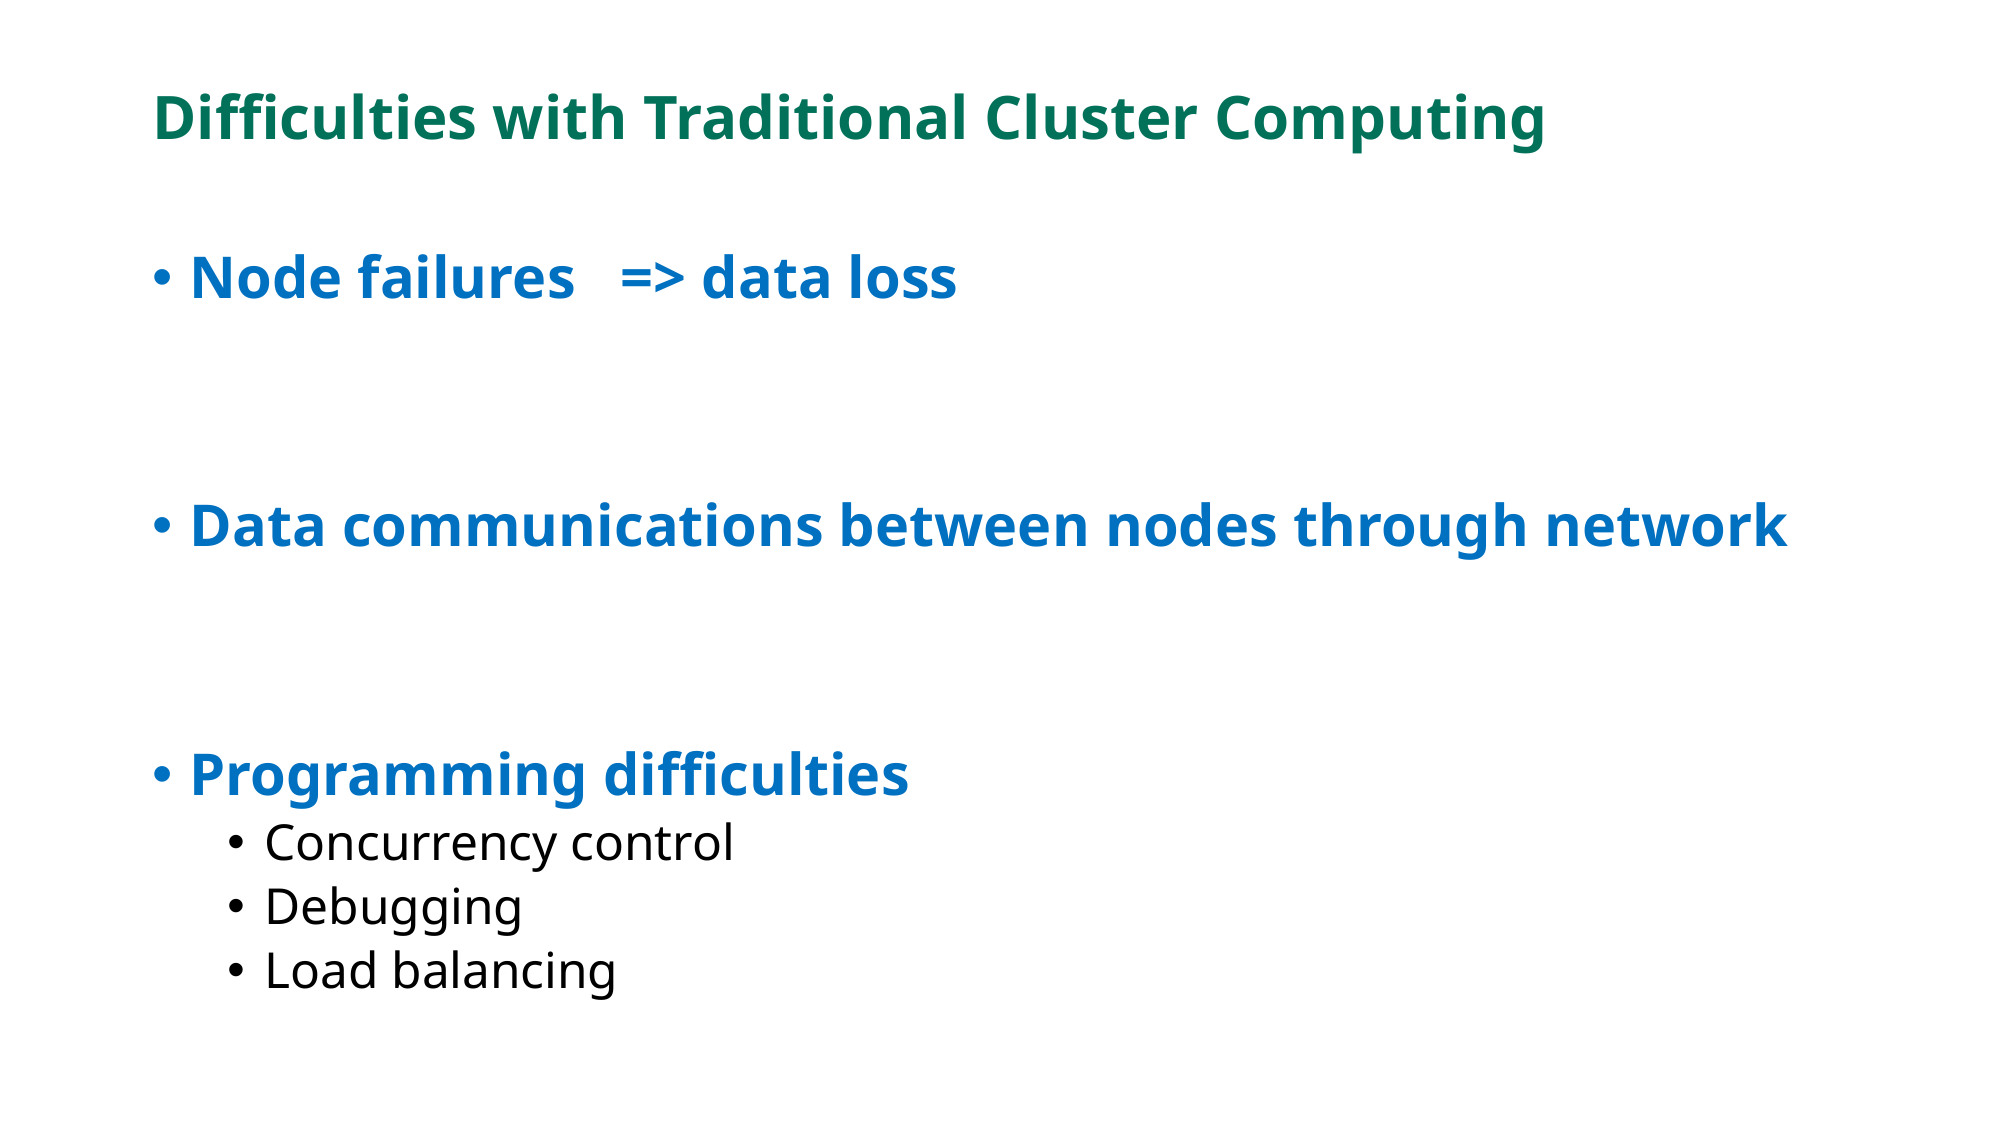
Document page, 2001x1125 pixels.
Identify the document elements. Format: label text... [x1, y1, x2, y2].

title Difficulties with Traditional Cluster Computing [137, 59, 1863, 180]
list Node failures => data loss Data communications between nodes through network Programming difficulties Concurrency control Debugging Load balancing [137, 241, 1894, 1014]
